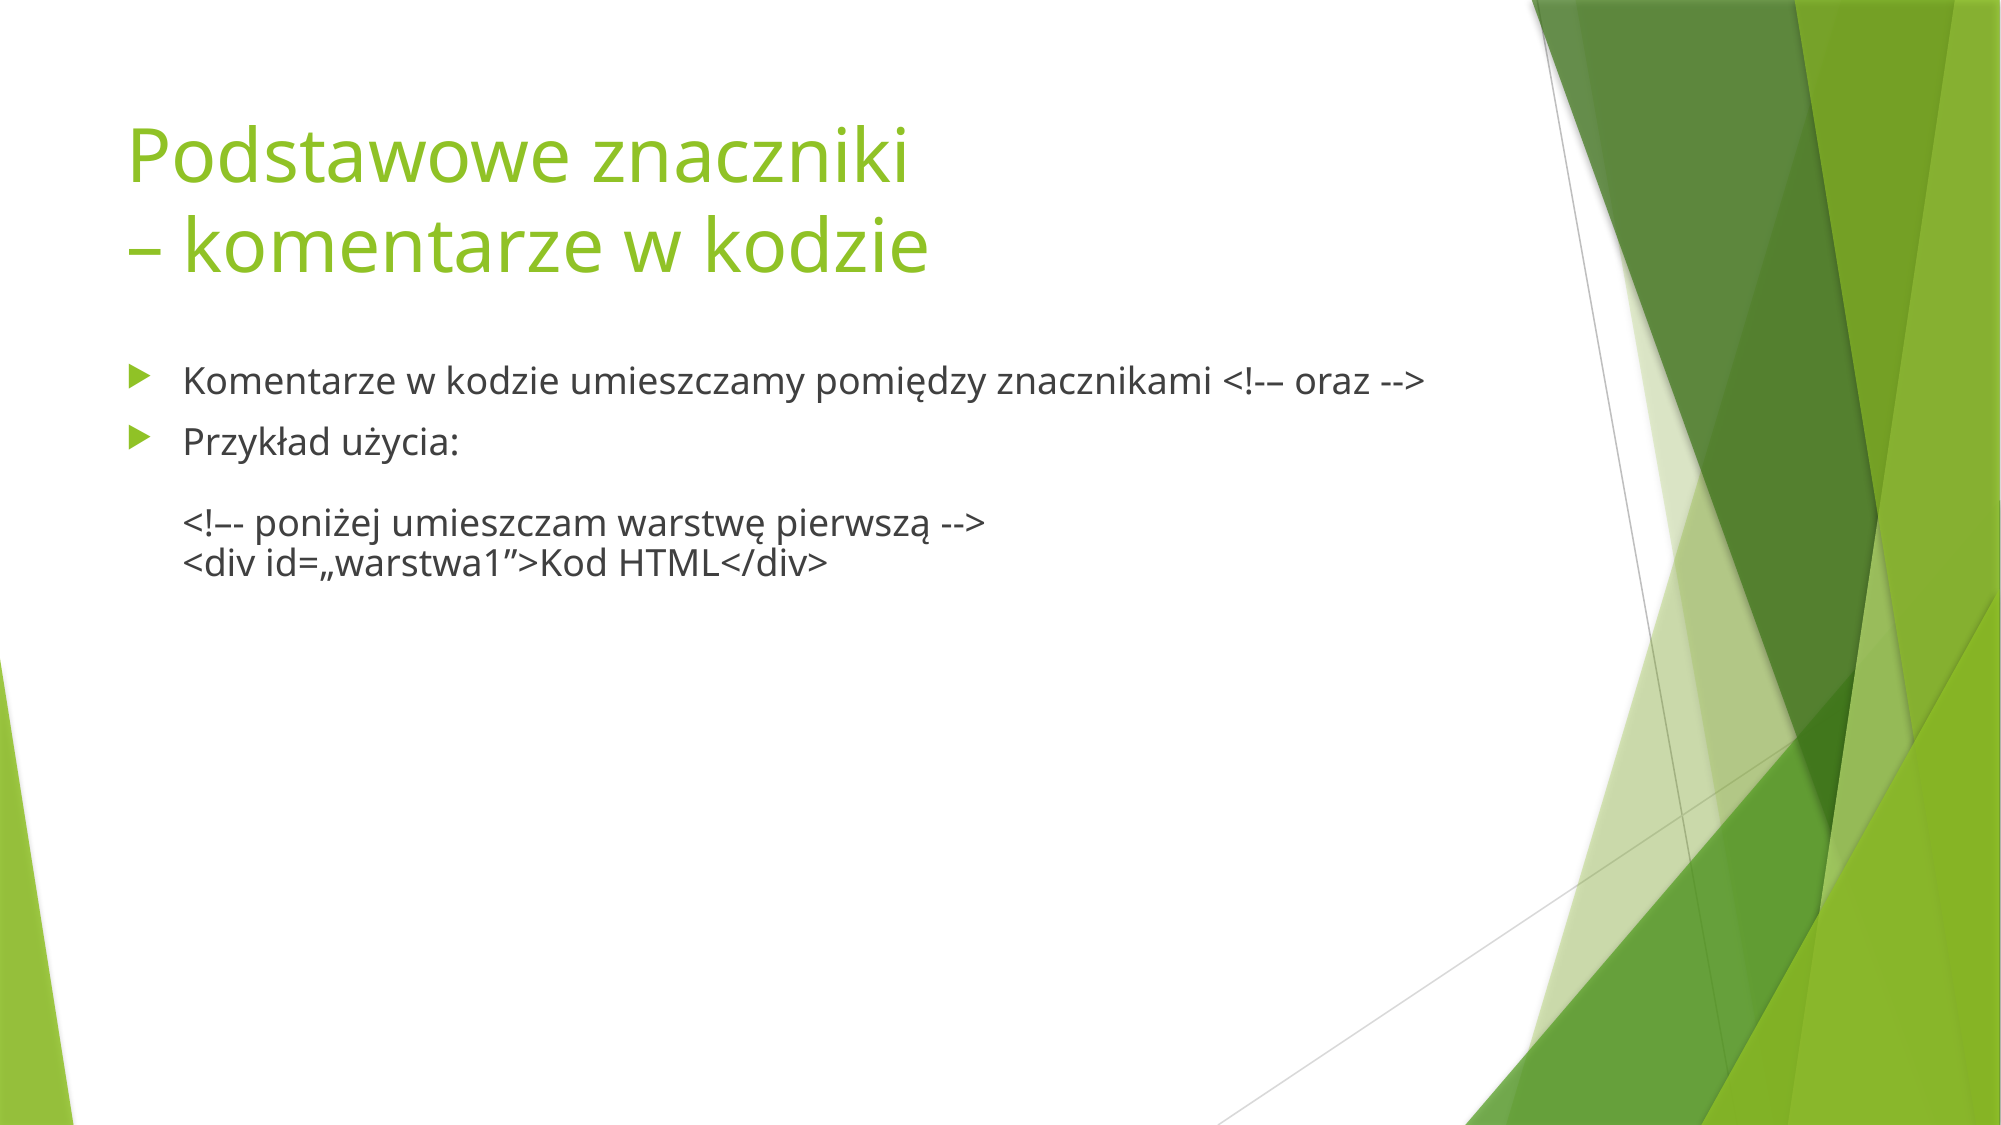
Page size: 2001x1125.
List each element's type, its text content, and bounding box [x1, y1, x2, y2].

list Komentarze w kodzie umieszczamy pomiędzy znacznikami <!-– oraz --> Przykład użycia: <!–- poniżej umieszczam warstwę pierwszą --> <div id=„warstwa1”>Kod HTML</div> [111, 354, 1522, 992]
title Podstawowe znaczniki – komentarze w kodzie [111, 99, 1522, 317]
